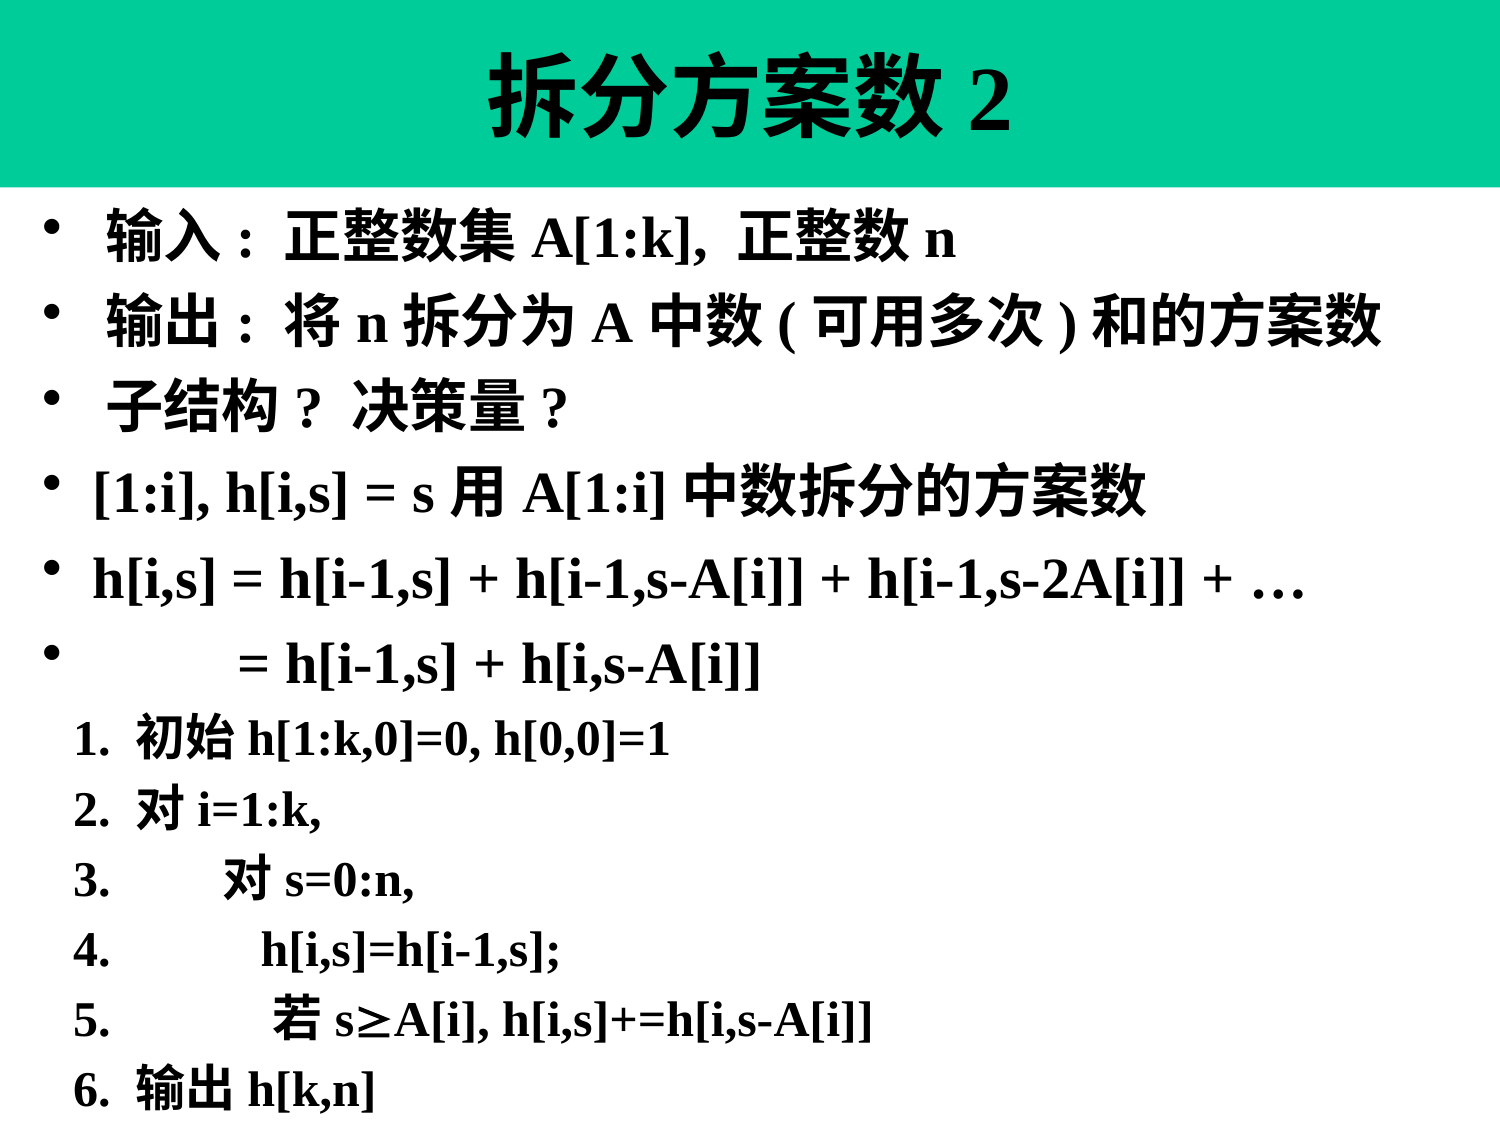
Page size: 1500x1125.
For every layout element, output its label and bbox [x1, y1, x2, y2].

title [0, 0, 1500, 188]
text_box [28, 188, 1412, 1124]
